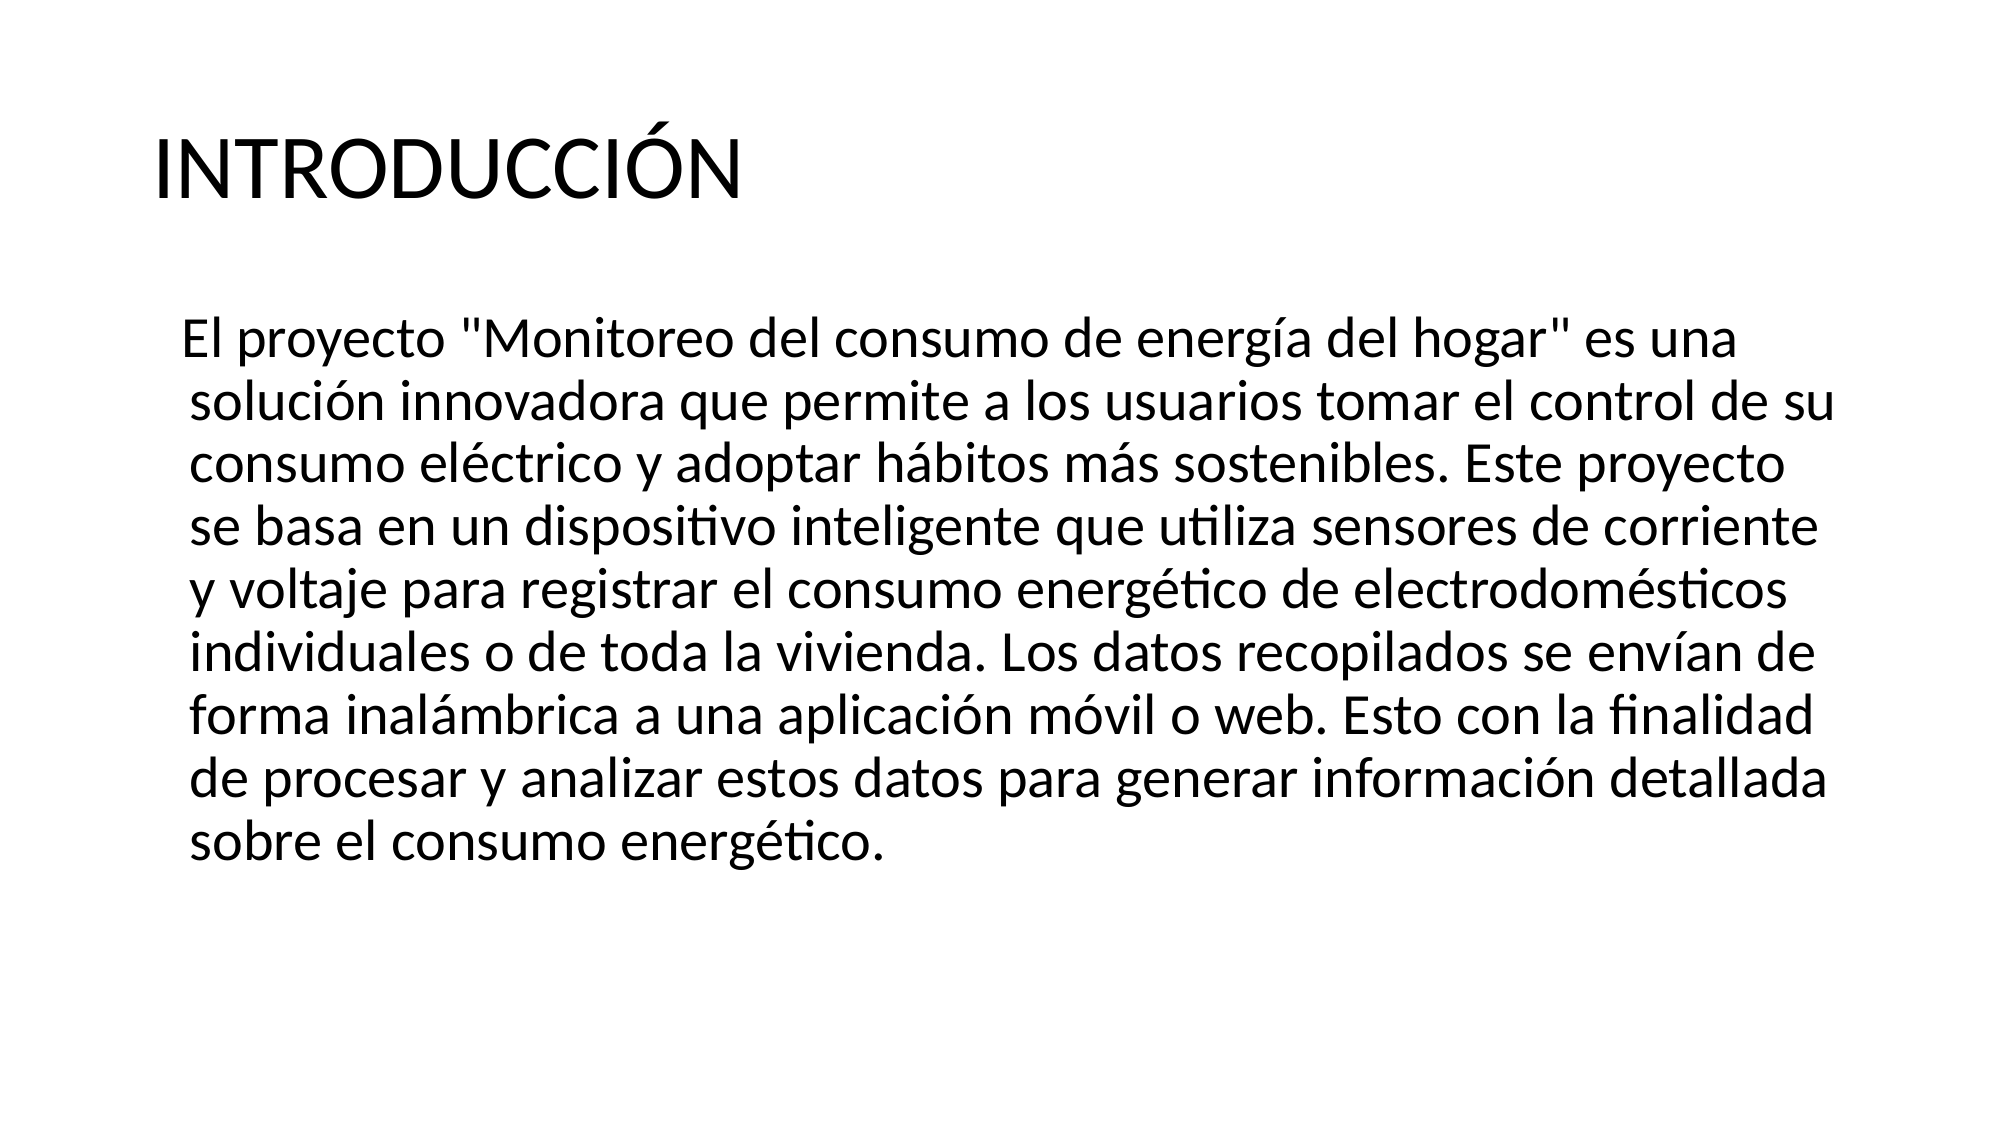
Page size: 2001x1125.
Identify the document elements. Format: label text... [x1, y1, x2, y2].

title INTRODUCCIÓN [137, 59, 1863, 278]
list El proyecto "Monitoreo del consumo de energía del hogar" es una solución innovadora que permite a los usuarios tomar el control de su consumo eléctrico y adoptar hábitos más sostenibles. Este proyecto se basa en un dispositivo inteligente que utiliza sensores de corriente y voltaje para registrar el consumo energético de electrodomésticos individuales o de toda la vivienda. Los datos recopilados se envían de forma inalámbrica a una aplicación móvil o web. Esto con la finalidad de procesar y analizar estos datos para generar información detallada sobre el consumo energético. [137, 299, 1863, 1014]
